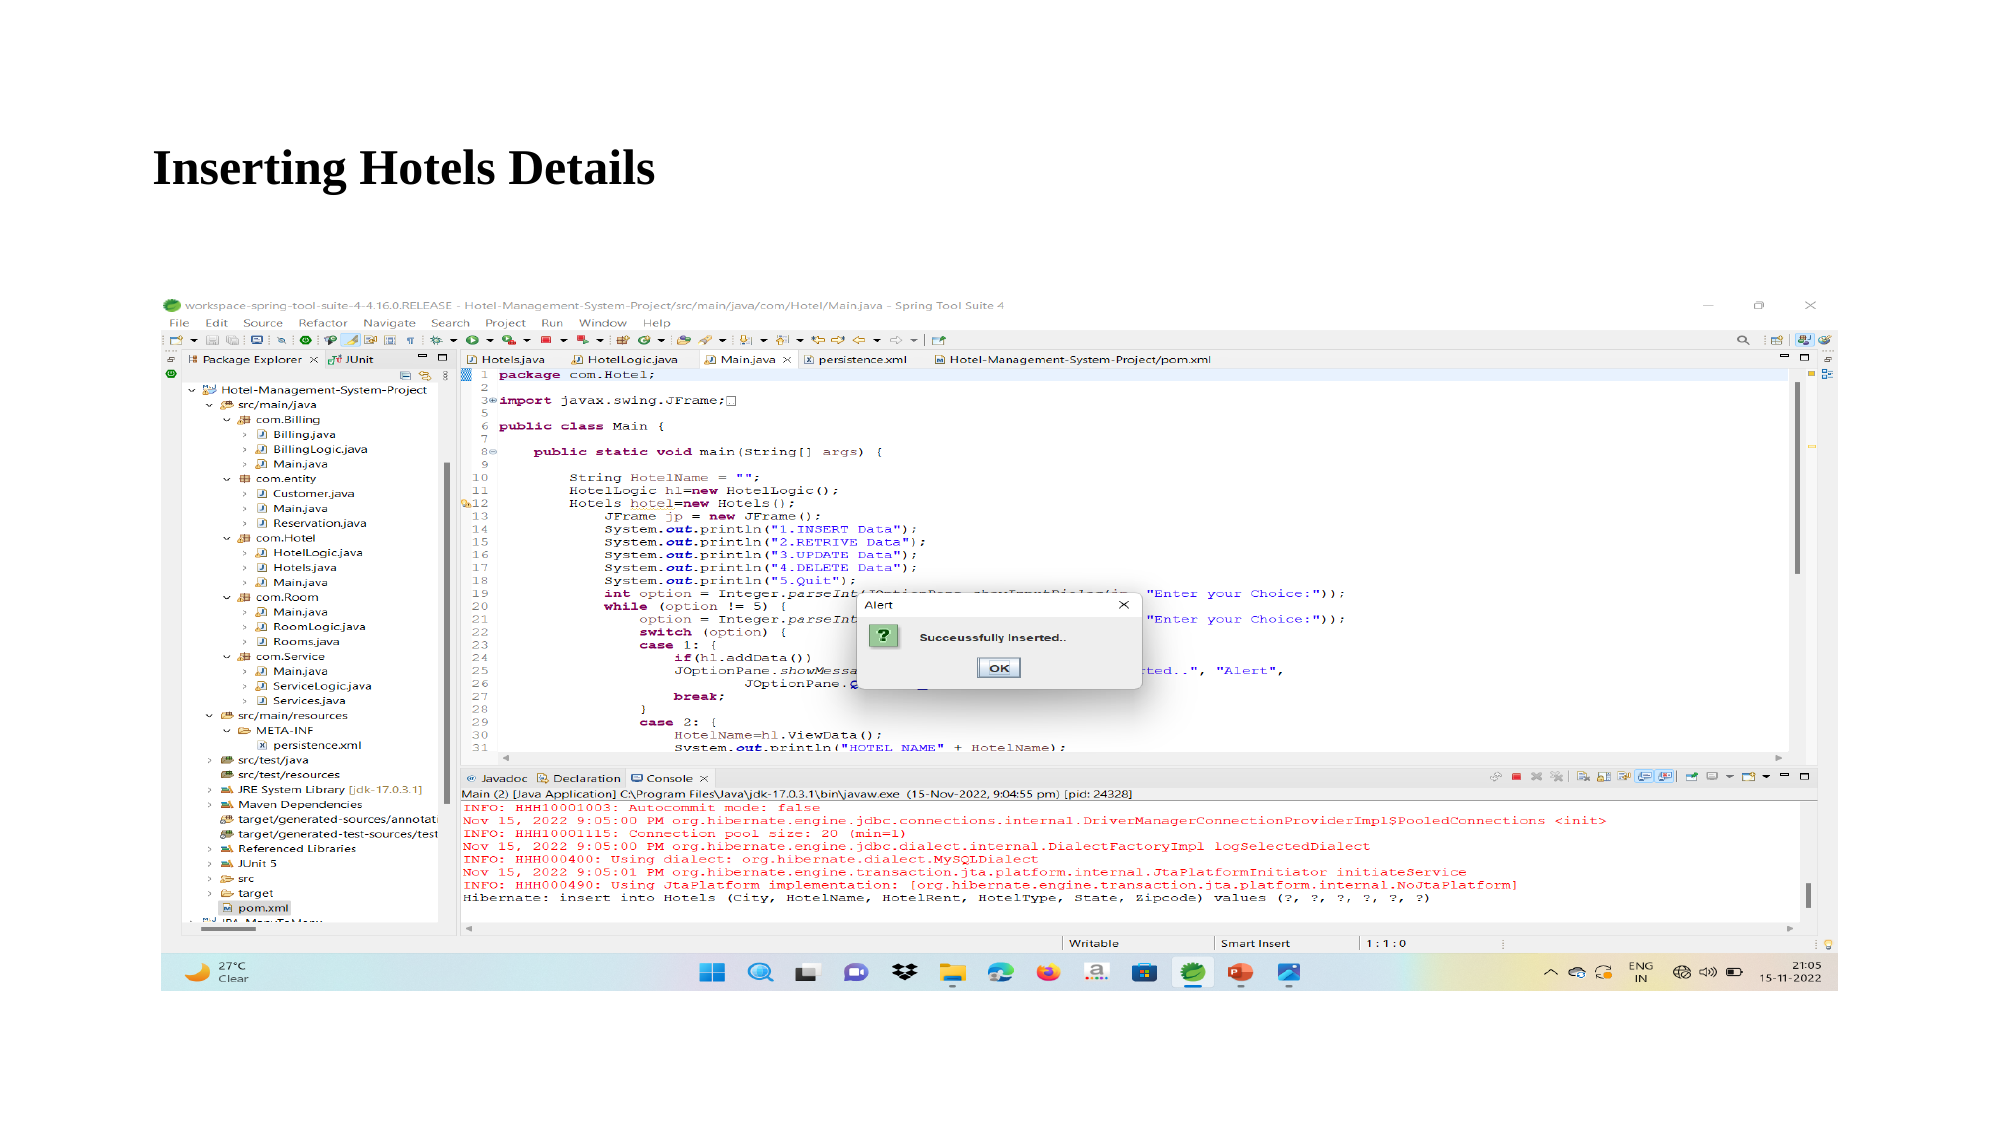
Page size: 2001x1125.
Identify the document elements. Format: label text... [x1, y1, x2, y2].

picture [161, 296, 1839, 991]
title Inserting Hotels Details [137, 59, 1863, 278]
